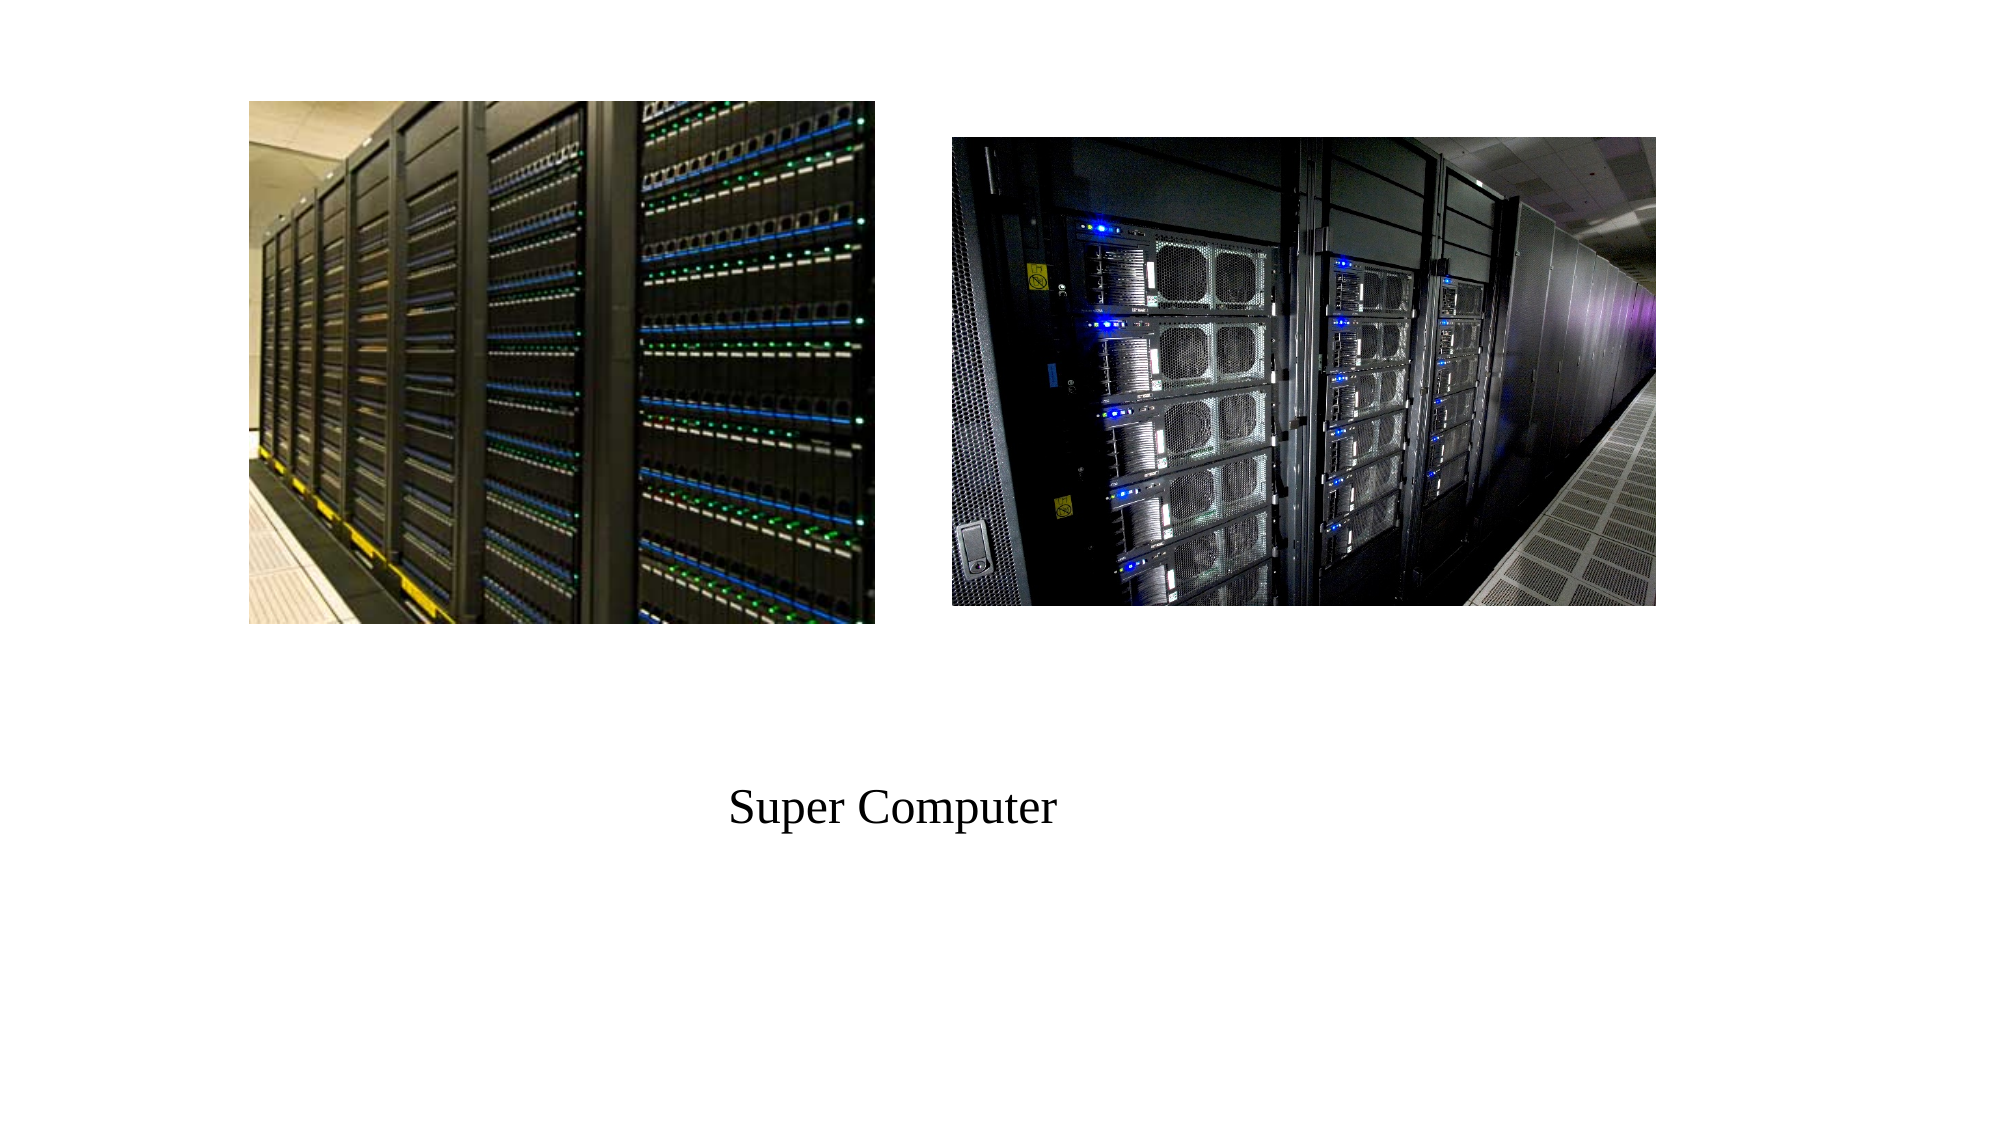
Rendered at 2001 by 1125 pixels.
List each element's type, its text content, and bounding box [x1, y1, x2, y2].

picture [952, 137, 1656, 606]
picture [249, 101, 875, 624]
text_box Super Computer [713, 766, 1073, 842]
